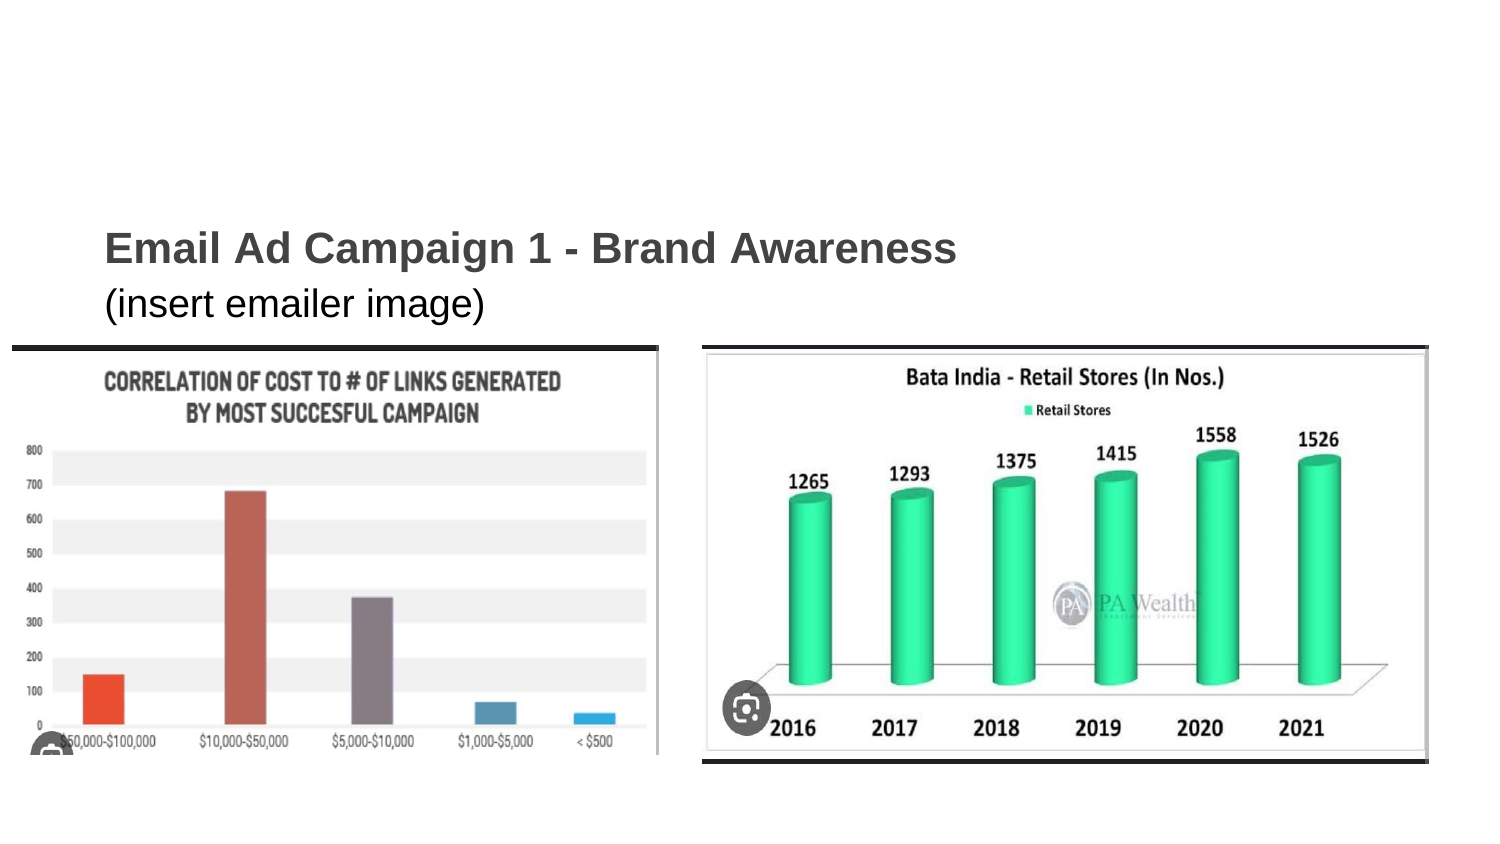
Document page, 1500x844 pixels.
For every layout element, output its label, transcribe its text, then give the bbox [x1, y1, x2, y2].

title Email Ad Campaign 1 - Brand Awareness (insert emailer image) [102, 212, 963, 361]
picture [12, 345, 659, 756]
picture [702, 345, 1429, 764]
